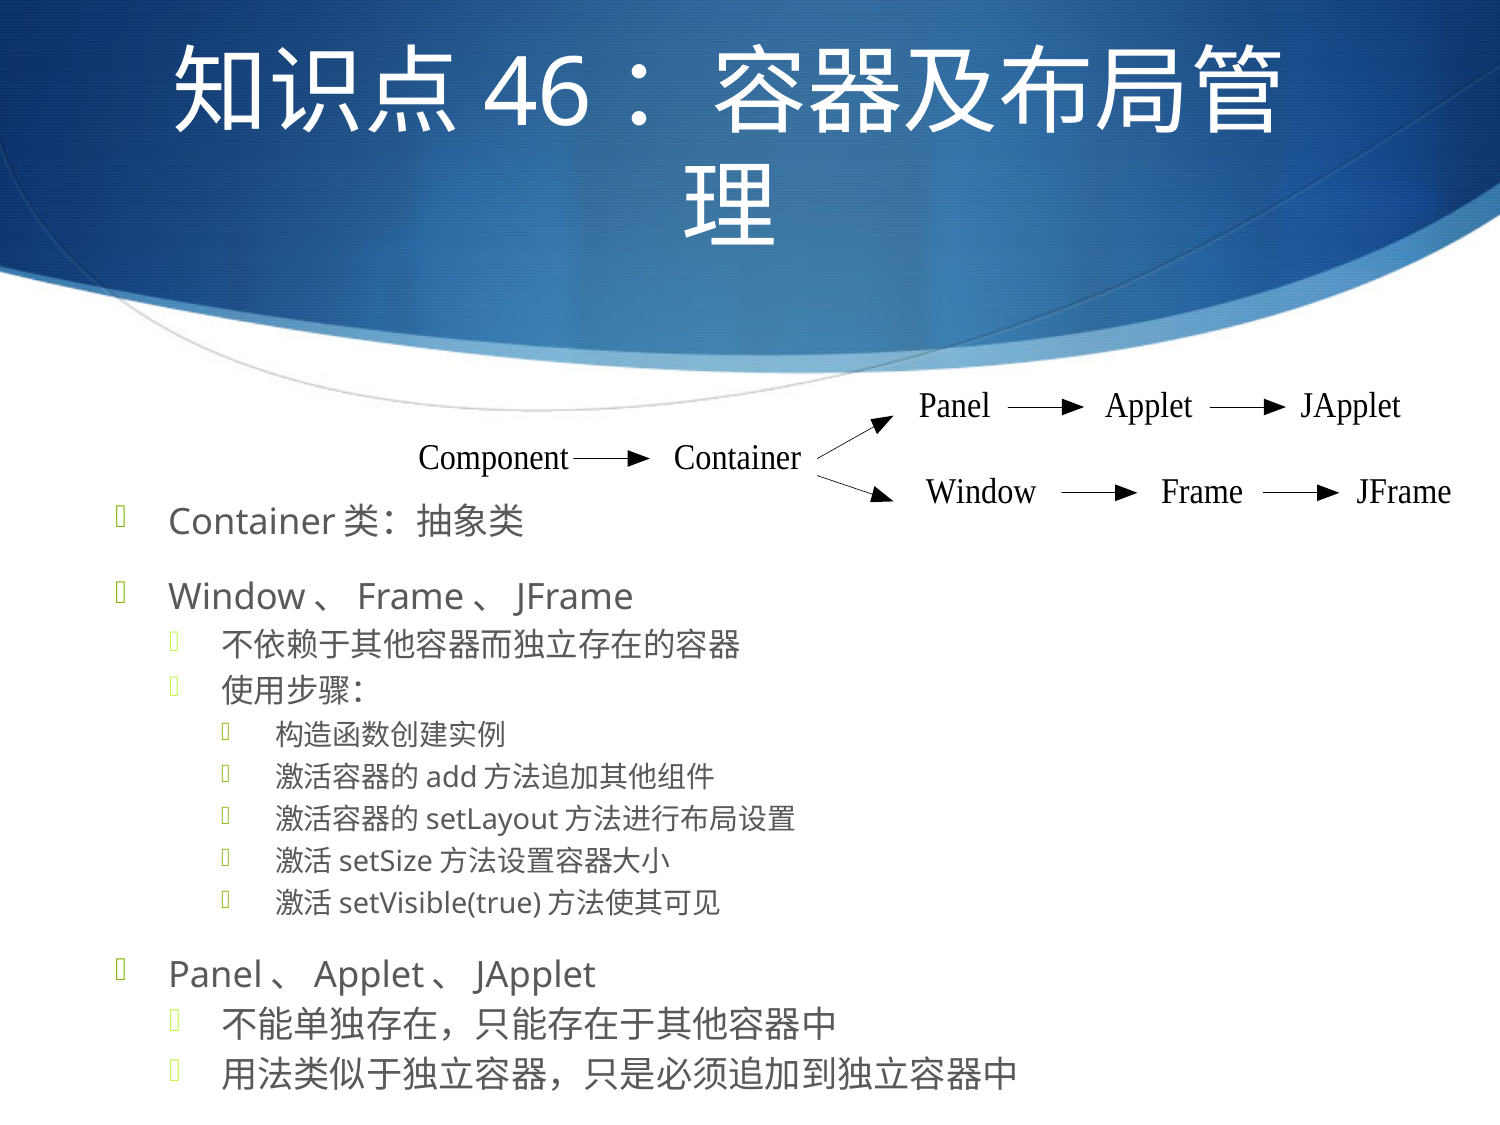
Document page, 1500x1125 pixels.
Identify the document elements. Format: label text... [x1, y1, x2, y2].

title 知识点46：容器及布局管理 [110, 38, 1349, 252]
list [414, 375, 1456, 519]
list Container类：抽象类 Window、Frame、JFrame 不依赖于其他容器而独立存在的容器 使用步骤： 构造函数创建实例 激活容器的add方法追加其他组件 激活容器的setLayout方法进行布局设置 激活setSize方法设置容器大小 激活setVisible(true)方法使其可见 Panel、Applet、JApplet 不能单独存在，只能存在于其他容器中 用法类似于独立容器，只是必须追加到独立容器中 [100, 495, 1424, 1109]
picture [0, 0, 1500, 1125]
